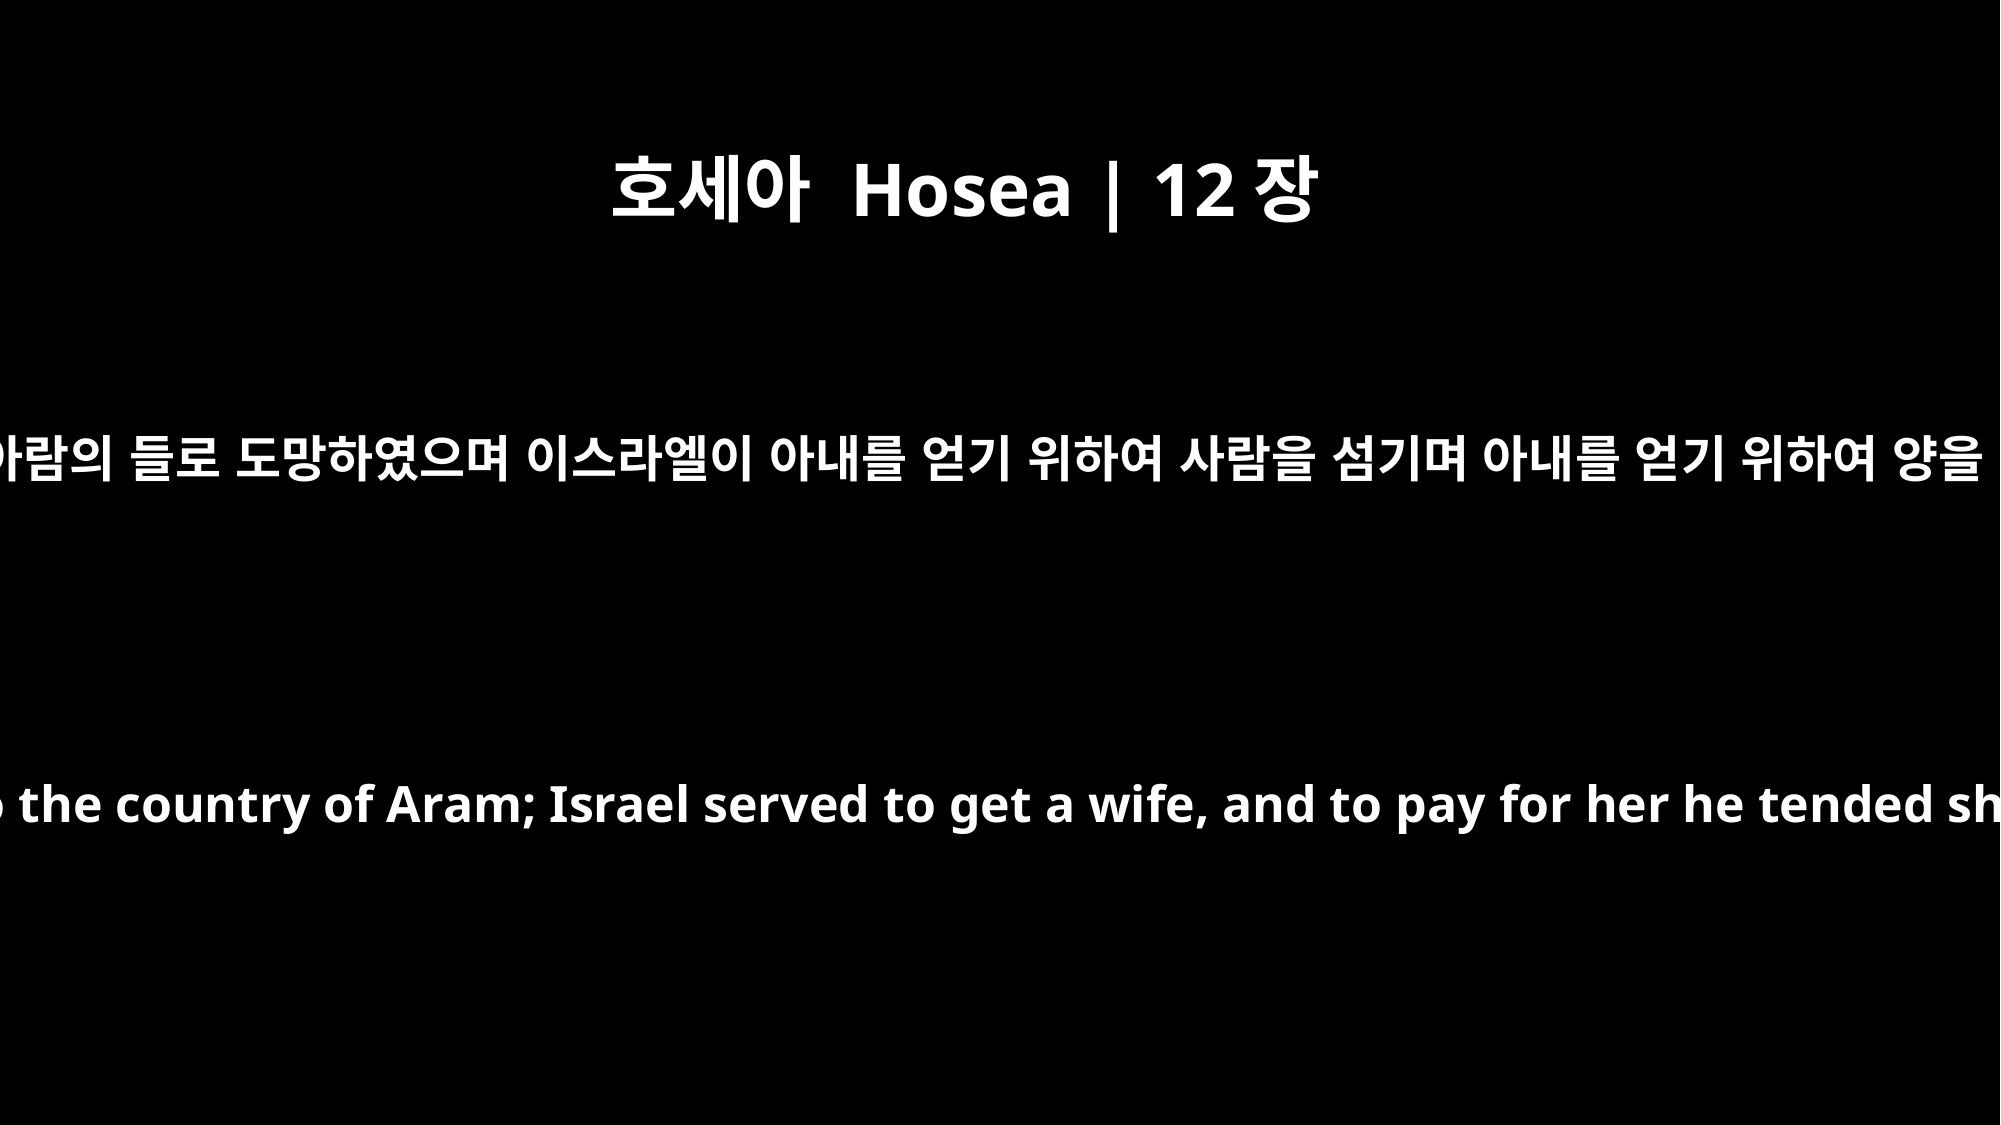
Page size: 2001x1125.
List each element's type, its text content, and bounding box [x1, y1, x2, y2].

text_box 12 야곱이 아람의 들로 도망하였으며 이스라엘이 아내를 얻기 위하여 사람을 섬기며 아내를 얻기 위하여 양을 쳤고 [0, 359, 2000, 495]
text_box 호세아 Hosea | 12장 [595, 136, 1337, 239]
text_box Jacob fled to the country of Aram; Israel served to get a wife, and to pay for her he tended sheep. [0, 764, 2000, 840]
